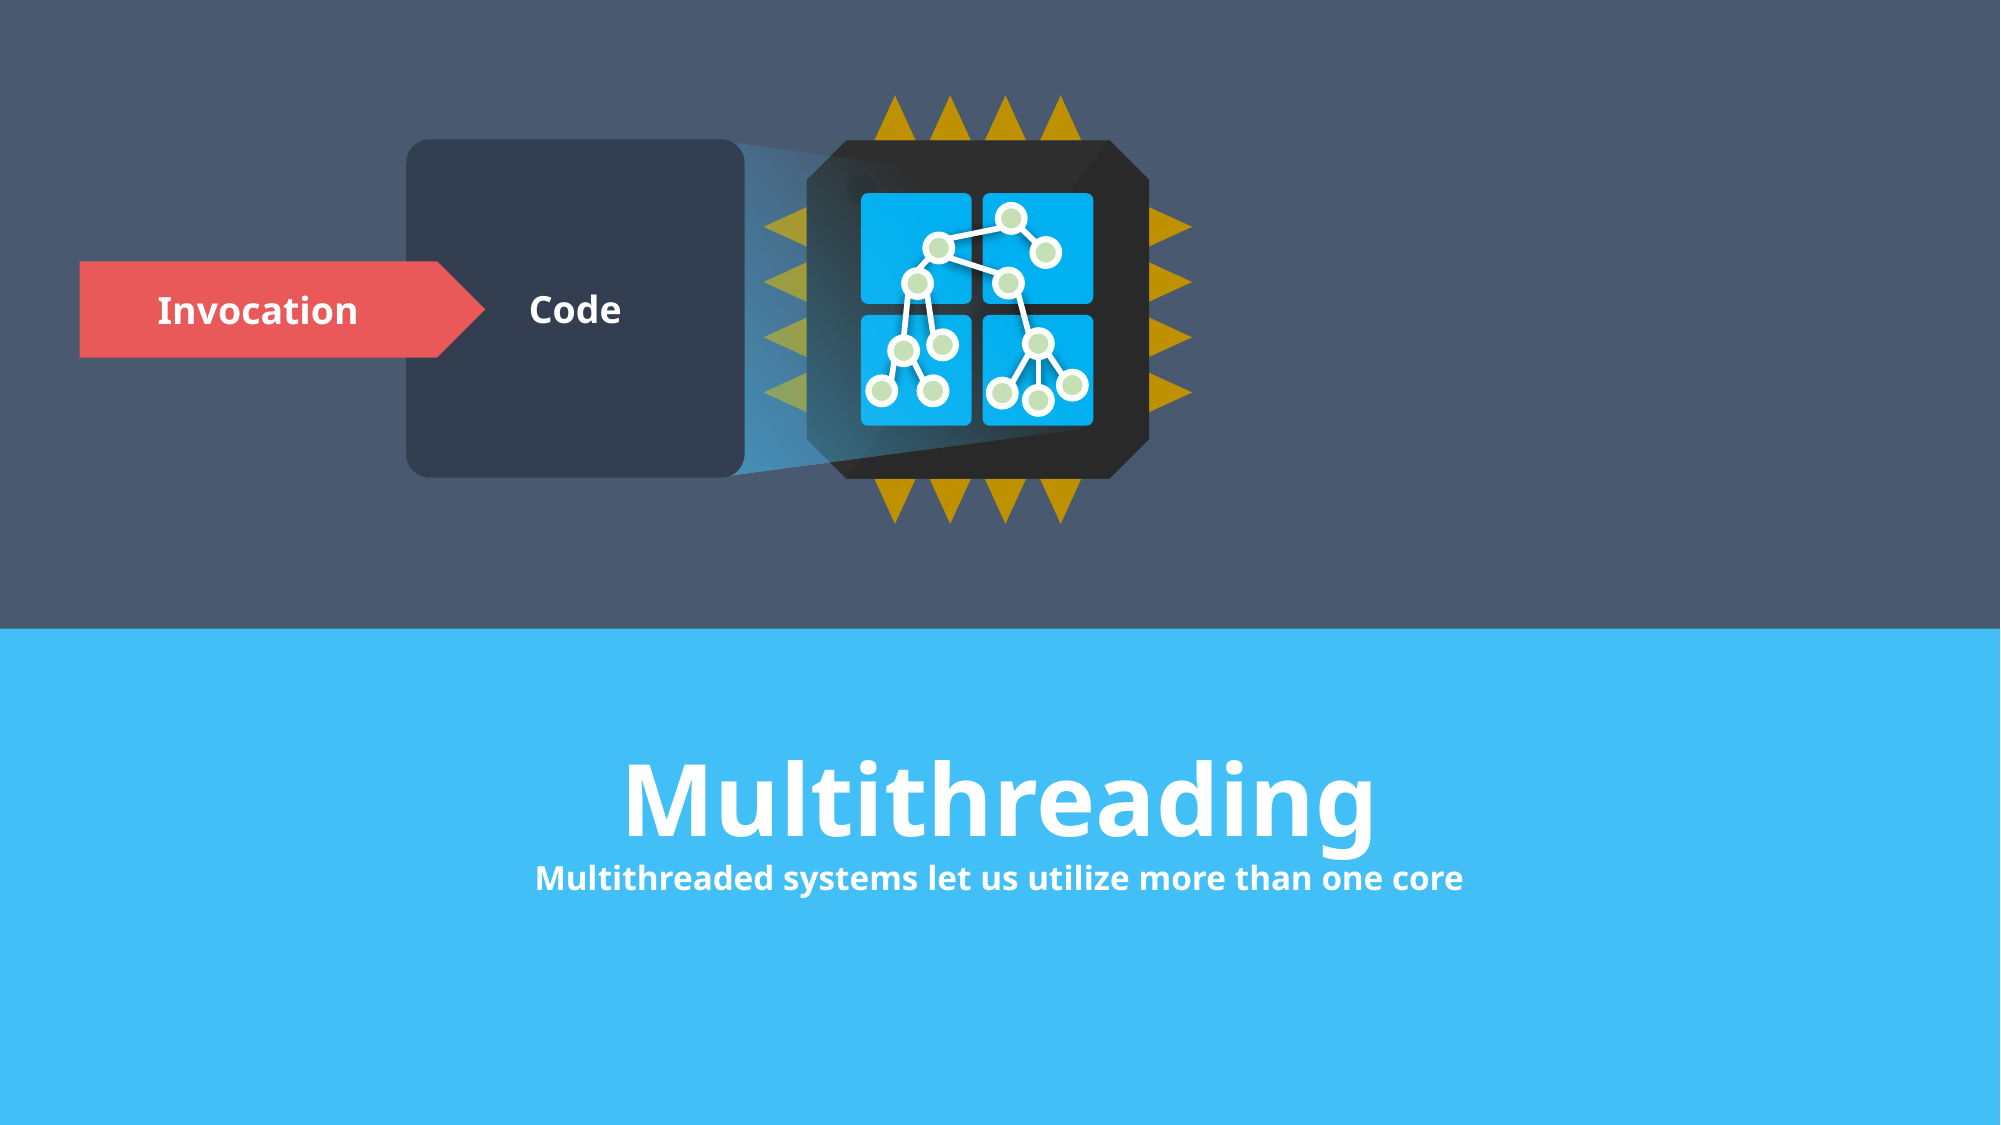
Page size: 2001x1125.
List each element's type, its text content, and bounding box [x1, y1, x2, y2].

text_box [868, 205, 1086, 414]
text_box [763, 95, 1193, 524]
text_box Multithreading Multithreaded systems let us utilize more than one core [0, 627, 2000, 1125]
text_box Code [405, 138, 746, 479]
text_box Invocation [79, 260, 487, 359]
text_box [733, 140, 763, 476]
